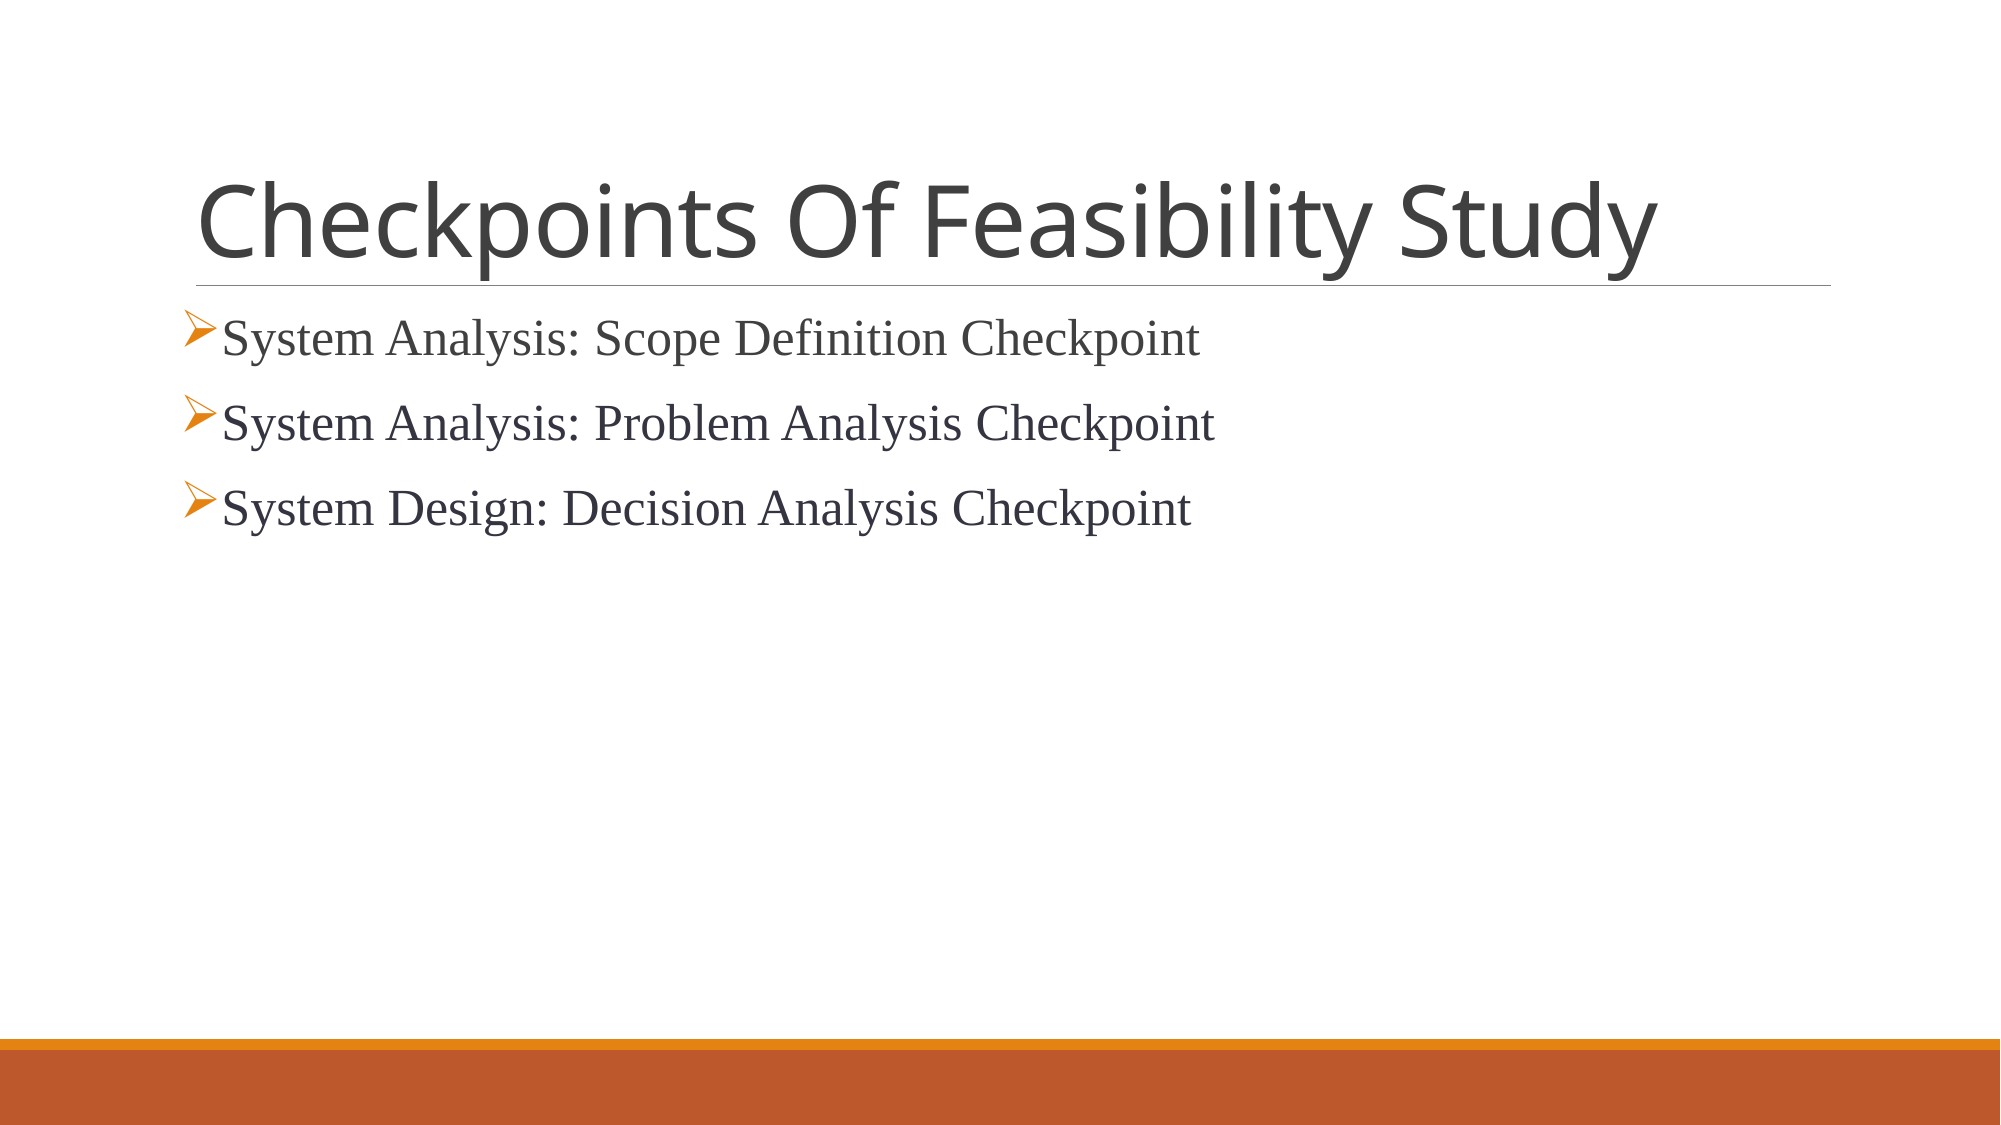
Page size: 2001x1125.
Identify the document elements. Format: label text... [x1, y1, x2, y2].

list System Analysis: Scope Definition Checkpoint System Analysis: Problem Analysis Checkpoint System Design: Decision Analysis Checkpoint [180, 302, 1830, 963]
title Checkpoints Of Feasibility Study [180, 47, 1830, 285]
